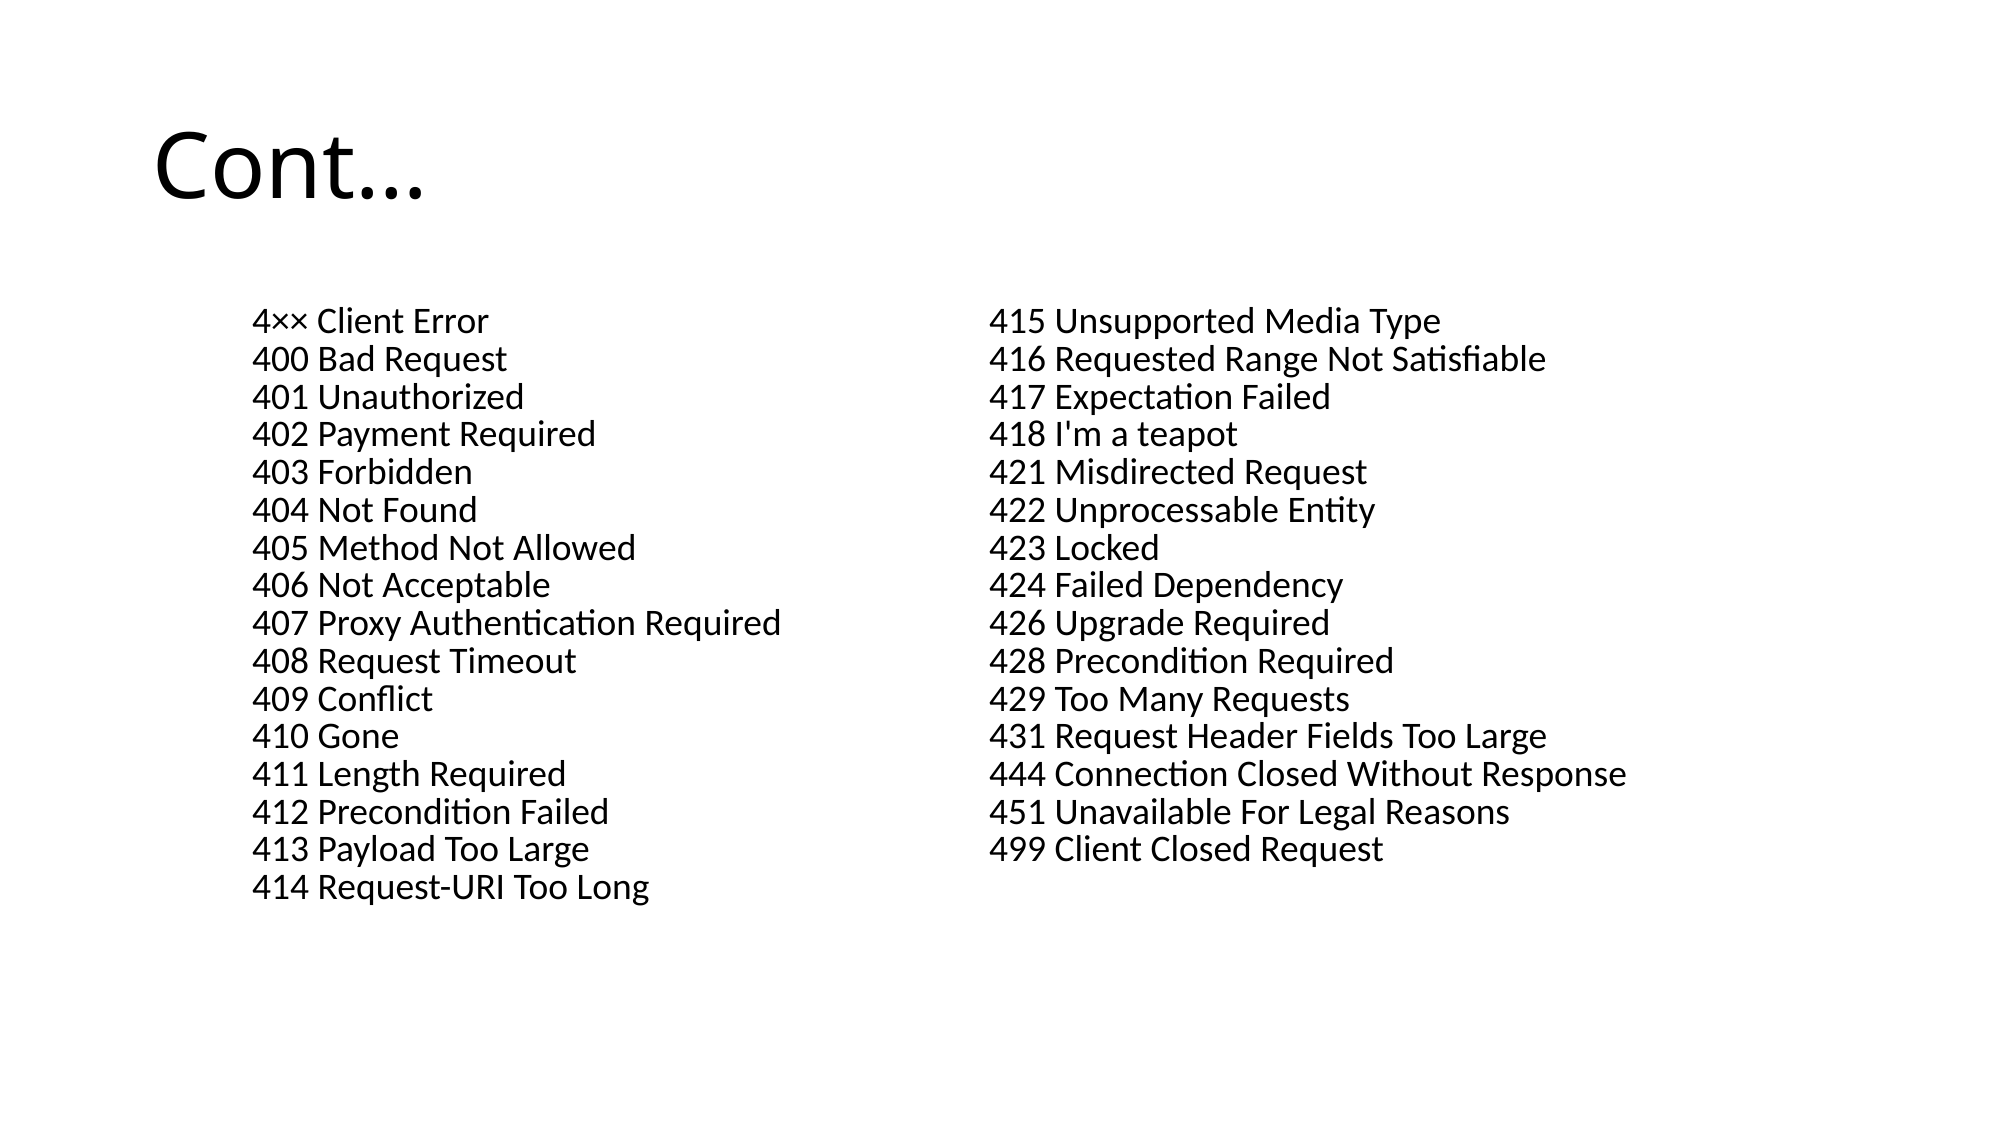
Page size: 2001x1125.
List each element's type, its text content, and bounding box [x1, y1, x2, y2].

table_header 415 Unsupported Media Type 416 Requested Range Not Satisfiable 417 Expectation Failed 418 I'm a teapot 421 Misdirected Request 422 Unprocessable Entity 423 Locked 424 Failed Dependency 426 Upgrade Required 428 Precondition Required 429 Too Many Requests 431 Request Header Fields Too Large 444 Connection Closed Without Response 451 Unavailable For Legal Reasons 499 Client Closed Request [975, 299, 1733, 914]
title Cont… [137, 59, 1863, 278]
table_header 4×× Client Error 400 Bad Request 401 Unauthorized 402 Payment Required 403 Forbidden 404 Not Found 405 Method Not Allowed 406 Not Acceptable 407 Proxy Authentication Required 408 Request Timeout 409 Conflict 410 Gone 411 Length Required 412 Precondition Failed 413 Payload Too Large 414 Request-URI Too Long [238, 299, 973, 914]
